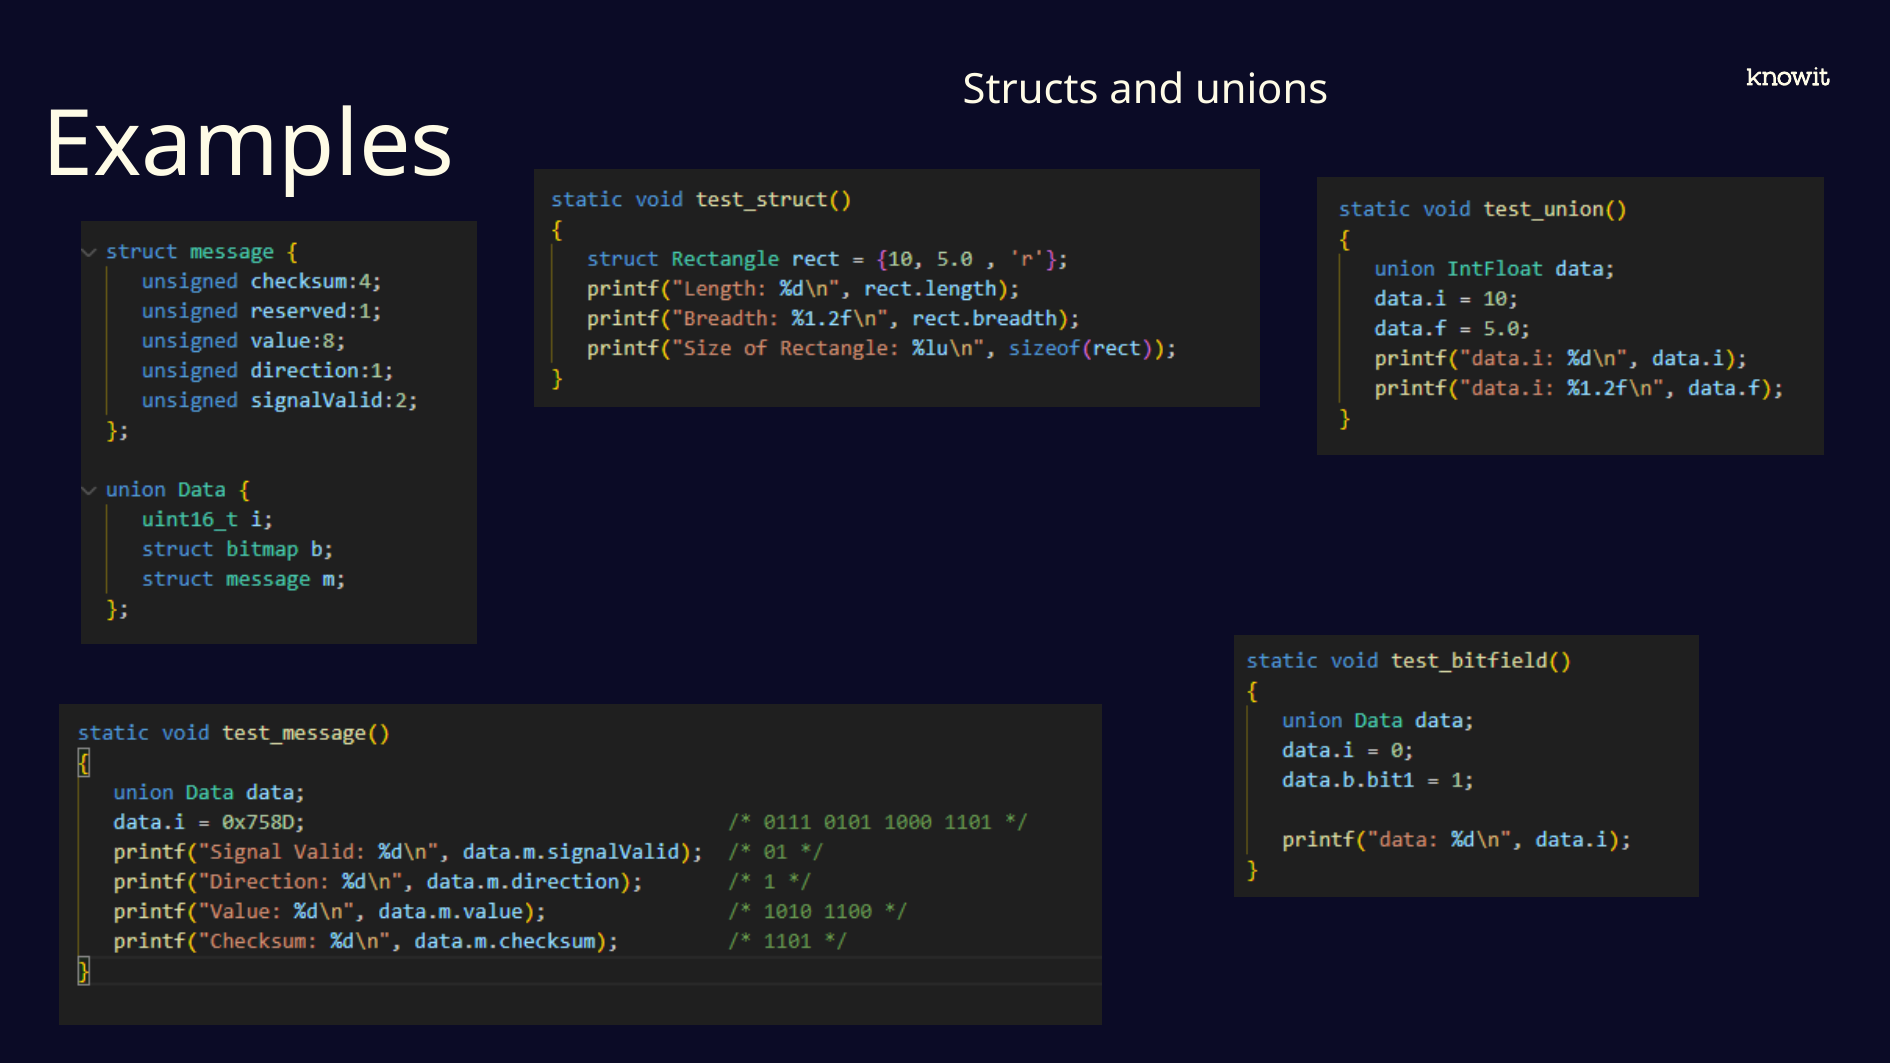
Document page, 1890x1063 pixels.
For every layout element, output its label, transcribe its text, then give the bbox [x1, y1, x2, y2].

picture [59, 704, 1102, 1025]
picture [1317, 177, 1824, 455]
picture [80, 221, 477, 644]
title Examples [42, 83, 911, 195]
picture [534, 169, 1260, 407]
picture [1234, 635, 1699, 897]
list Structs and unions [962, 59, 1530, 109]
